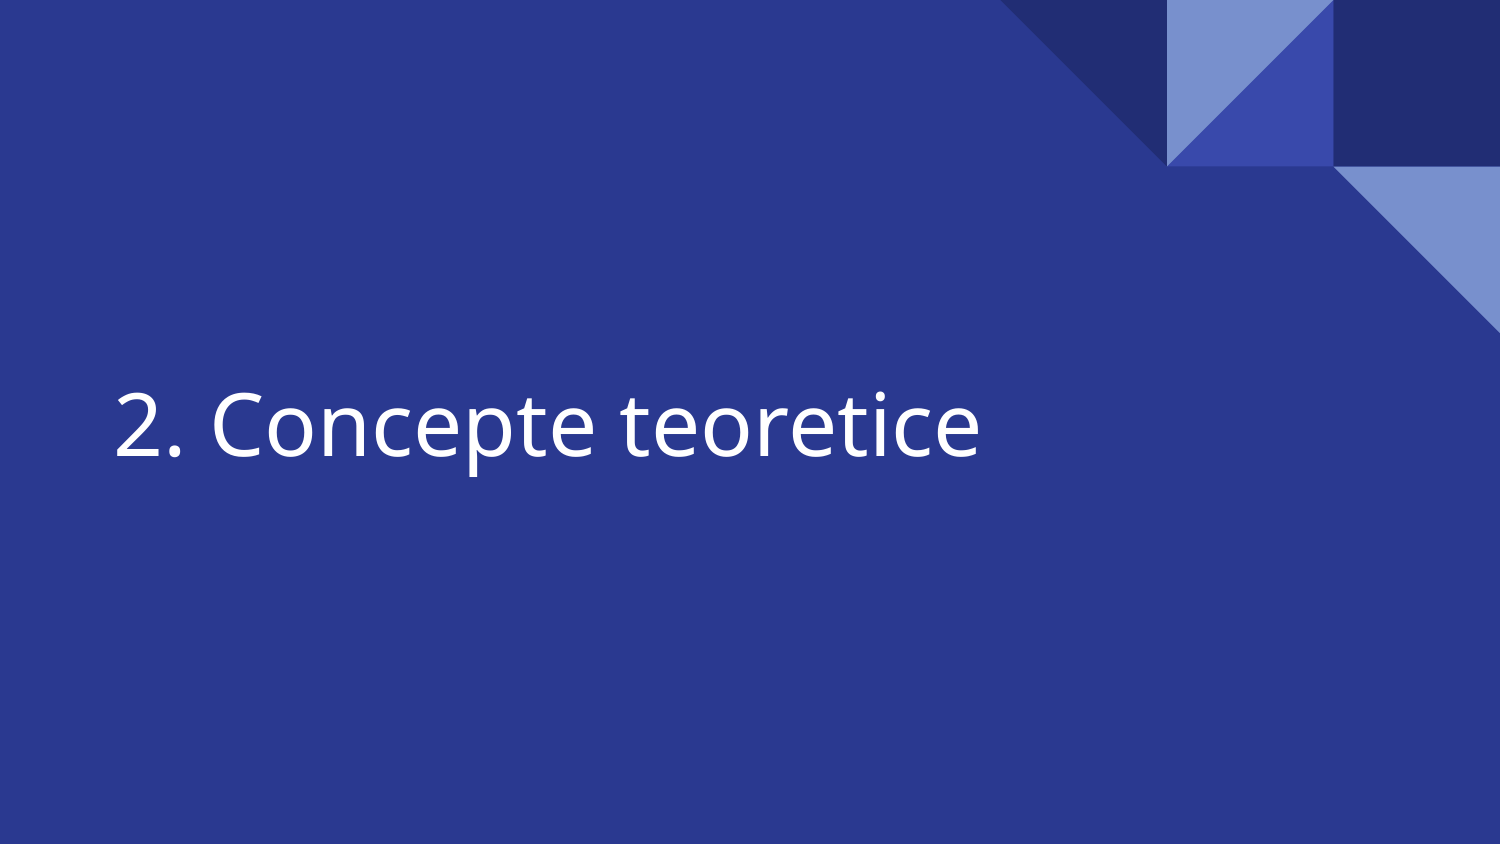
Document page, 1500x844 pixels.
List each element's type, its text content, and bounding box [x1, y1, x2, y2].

title 2. Concepte teoretice [98, 353, 1447, 491]
